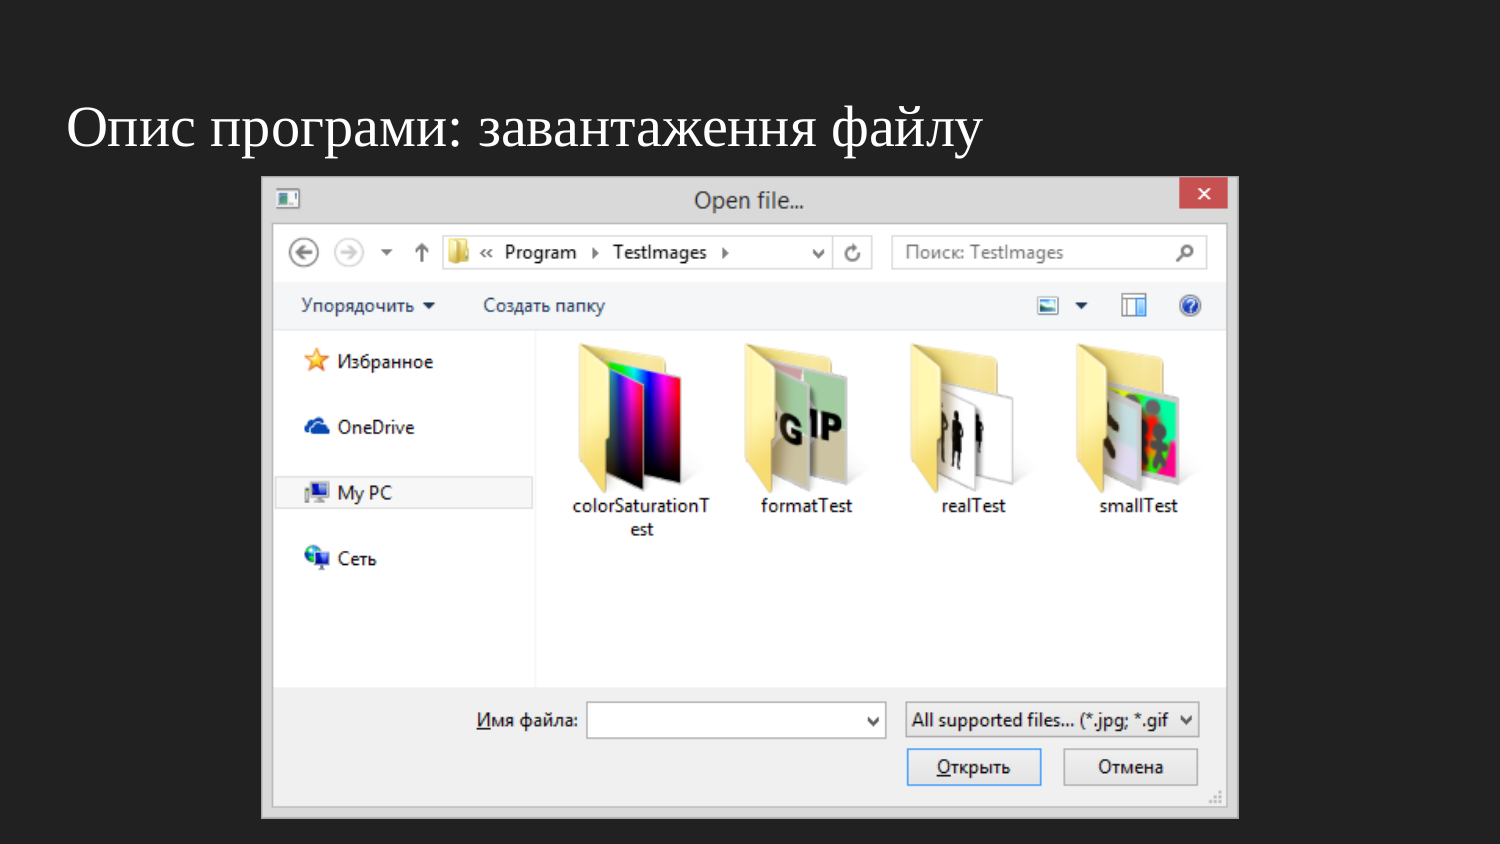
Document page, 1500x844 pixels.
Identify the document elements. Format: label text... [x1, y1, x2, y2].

picture [261, 176, 1239, 819]
title Опис програми: завантаження файлу [51, 72, 1449, 167]
